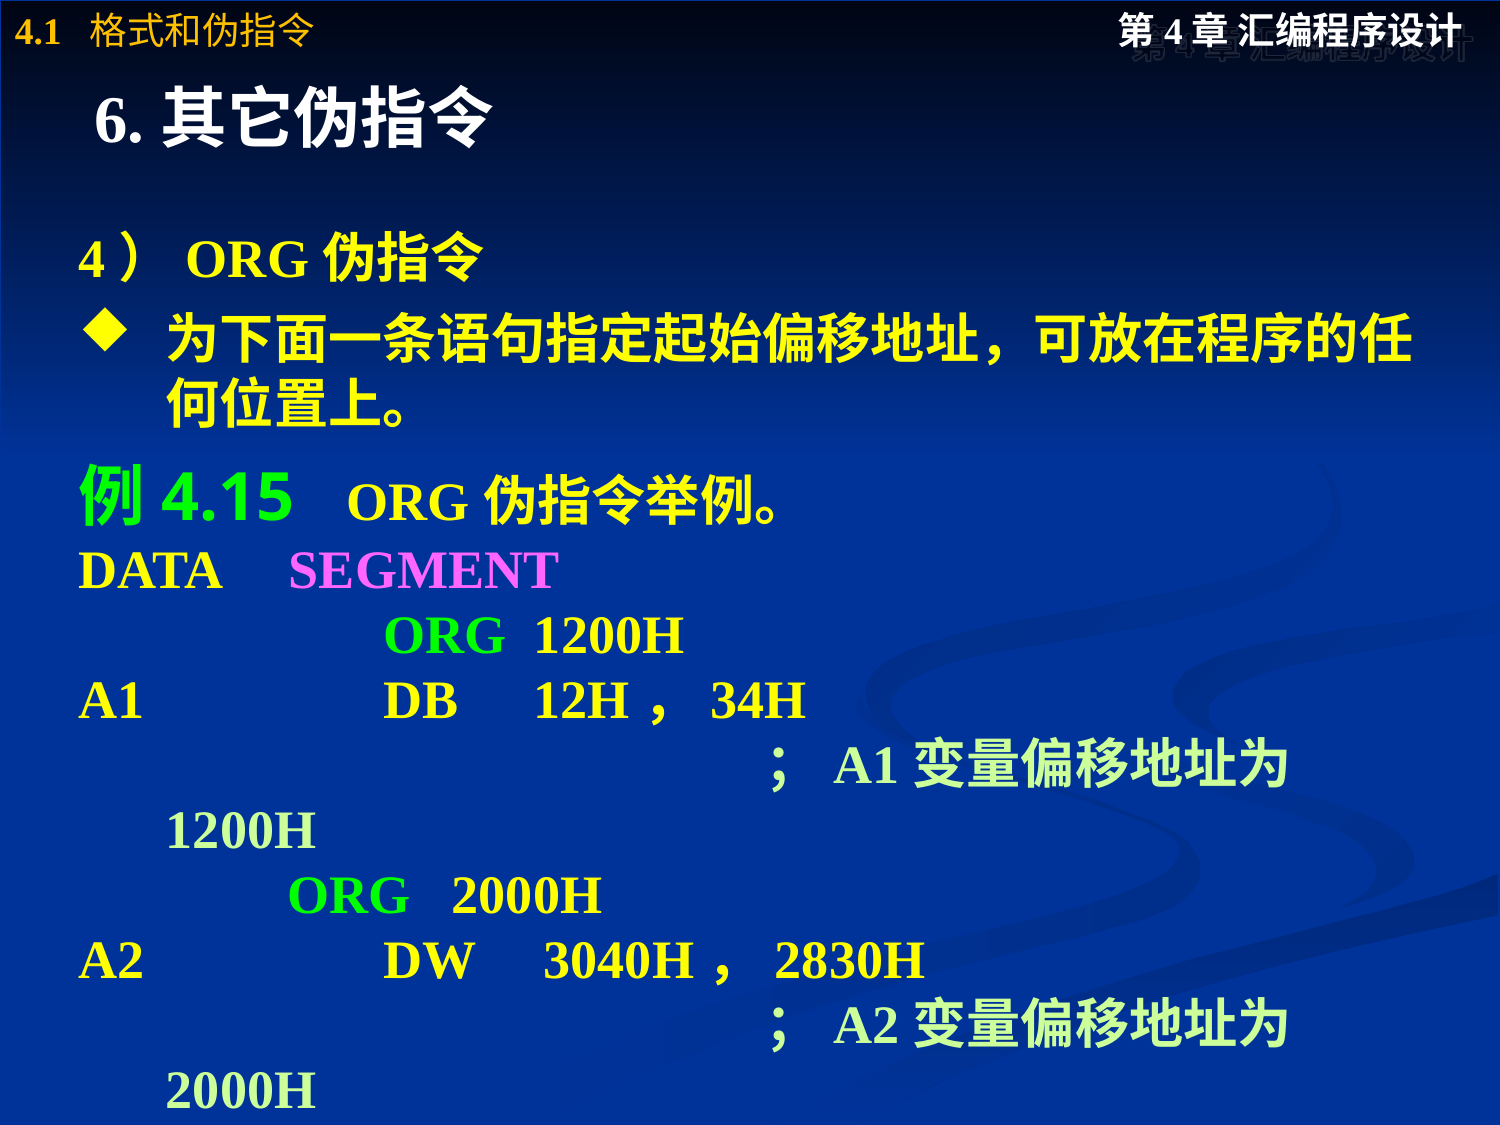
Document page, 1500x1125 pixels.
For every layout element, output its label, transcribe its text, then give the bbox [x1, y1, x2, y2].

title 6.其它伪指令 [78, 60, 1430, 172]
list 4）ORG伪指令 为下面一条语句指定起始偏移地址，可放在程序的任何位置上。 例4.15 ORG伪指令举例。 DATA SEGMENT ORG 1200H A1 DB 12H，34H ；A1变量偏移地址为1200H ORG 2000H A2 DW 3040H，2830H ；A2变量偏移地址为2000H DATA ENDS [63, 215, 1437, 1065]
